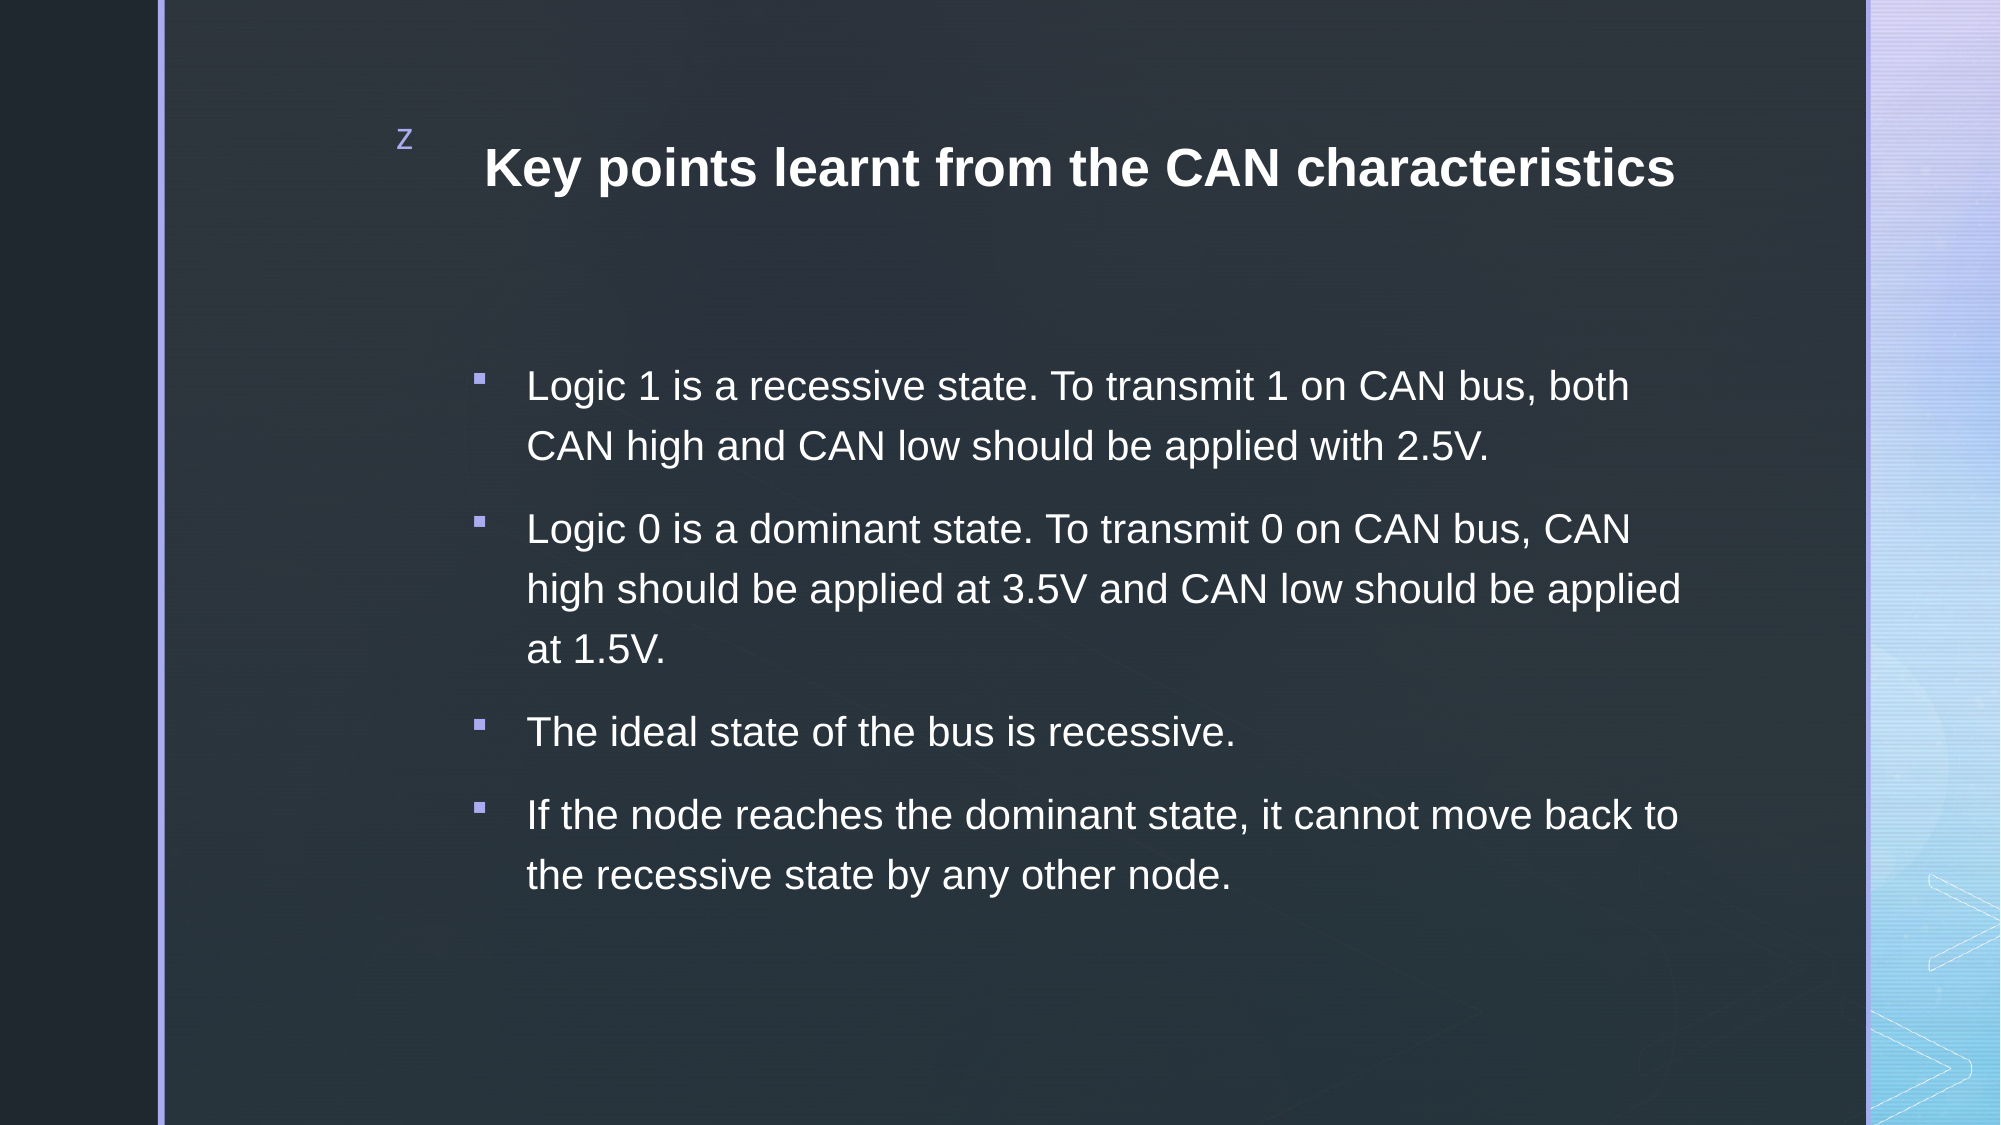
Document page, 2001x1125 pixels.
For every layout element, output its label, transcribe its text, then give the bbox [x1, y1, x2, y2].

list Logic 1 is a recessive state. To transmit 1 on CAN bus, both CAN high and CAN low should be applied with 2.5V. Logic 0 is a dominant state. To transmit 0 on CAN bus, CAN high should be applied at 3.5V and CAN low should be applied at 1.5V. The ideal state of the bus is recessive. If the node reaches the dominant state, it cannot move back to the recessive state by any other node. [454, 336, 1734, 993]
picture [1871, 0, 2001, 1125]
title Key points learnt from the CAN characteristics [428, 132, 1734, 310]
